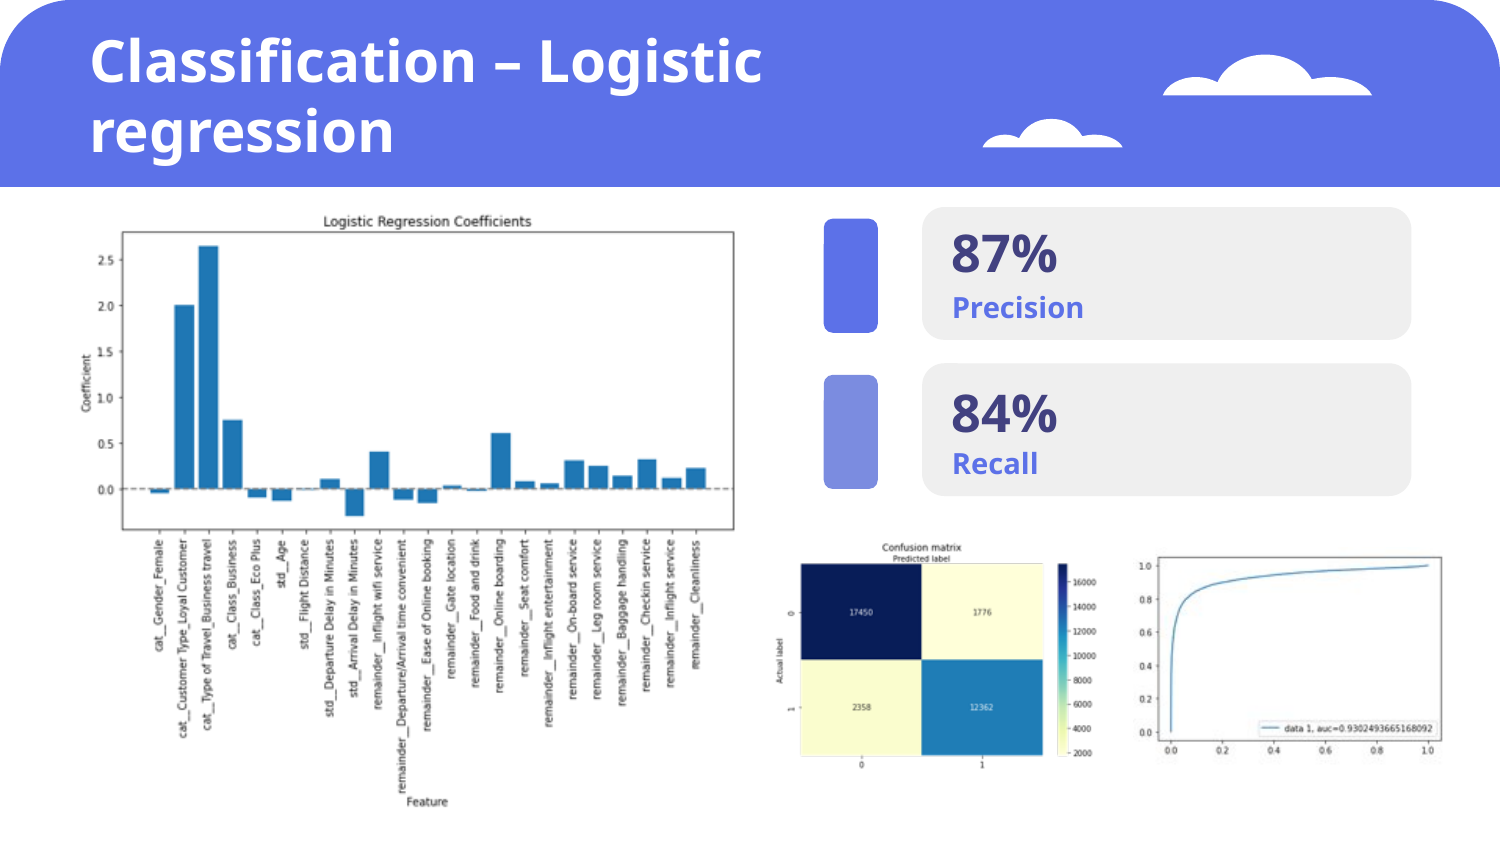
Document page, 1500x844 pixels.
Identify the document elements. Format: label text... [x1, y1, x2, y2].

text_box [922, 363, 1412, 497]
text_box 84% [936, 365, 1238, 424]
text_box Precision [936, 274, 1468, 333]
picture [1133, 547, 1484, 769]
picture [74, 208, 741, 815]
text_box [823, 218, 878, 333]
title Classification – Logistic regression [74, 8, 903, 103]
text_box 87% [936, 205, 1238, 264]
picture [772, 537, 1102, 774]
text_box Recall [936, 430, 1468, 489]
text_box [823, 374, 878, 489]
text_box [922, 207, 1412, 340]
